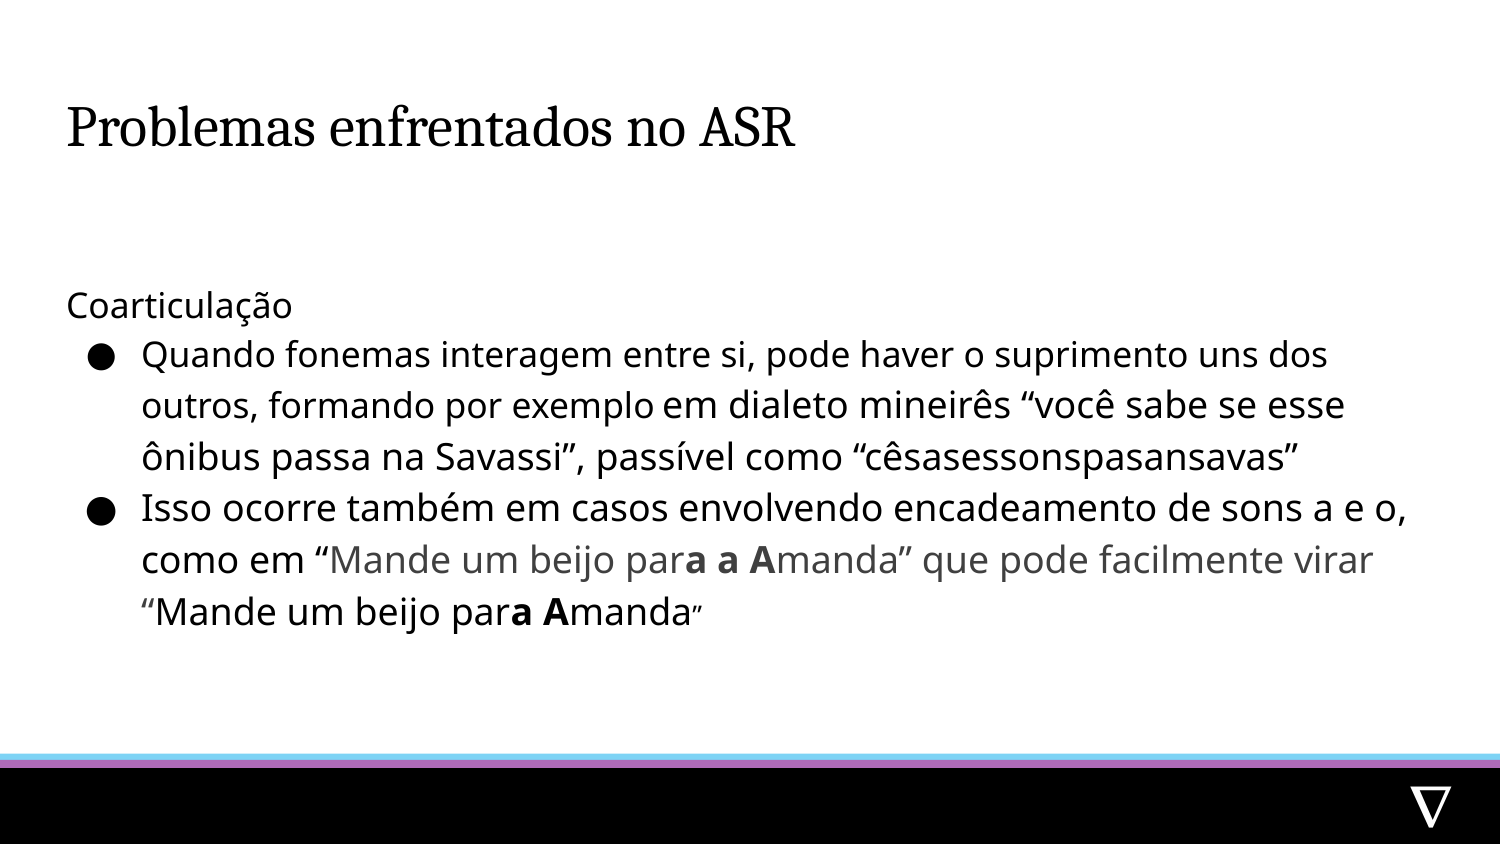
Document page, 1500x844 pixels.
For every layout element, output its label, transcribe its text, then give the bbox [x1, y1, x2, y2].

list Coarticulação Quando fonemas interagem entre si, pode haver o suprimento uns dos outros, formando por exemplo em dialeto mineirês “você sabe se esse ônibus passa na Savassi”, passível como “cêsasessonspasansavas” Isso ocorre também em casos envolvendo encadeamento de sons a e o, como em “Mande um beijo para a Amanda” que pode facilmente virar “Mande um beijo para Amanda” [51, 261, 1427, 747]
picture [1405, 781, 1455, 831]
title Problemas enfrentados no ASR [51, 72, 1449, 167]
